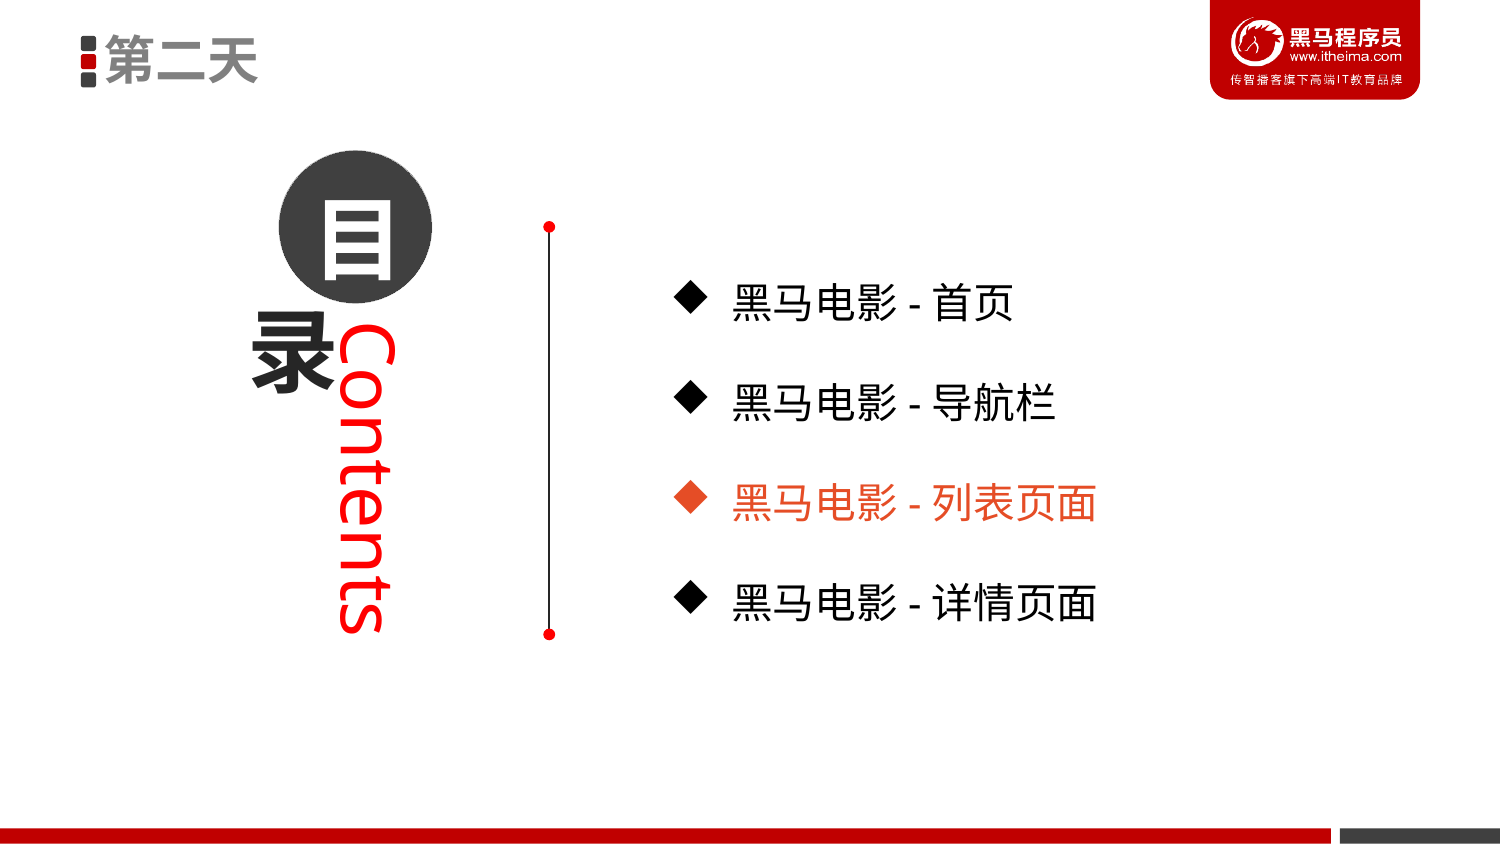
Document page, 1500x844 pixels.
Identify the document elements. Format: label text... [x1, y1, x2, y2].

picture [1212, 8, 1421, 94]
text_box 黑马电影-首页 黑马电影-导航栏 黑马电影-列表页面 黑马电影-详情页面 [655, 219, 1365, 635]
text_box Contents [321, 314, 427, 749]
text_box 目 [278, 150, 433, 304]
text_box 录 [218, 288, 339, 410]
text_box [541, 628, 558, 643]
text_box 第二天 [88, 20, 275, 98]
text_box [541, 219, 558, 234]
